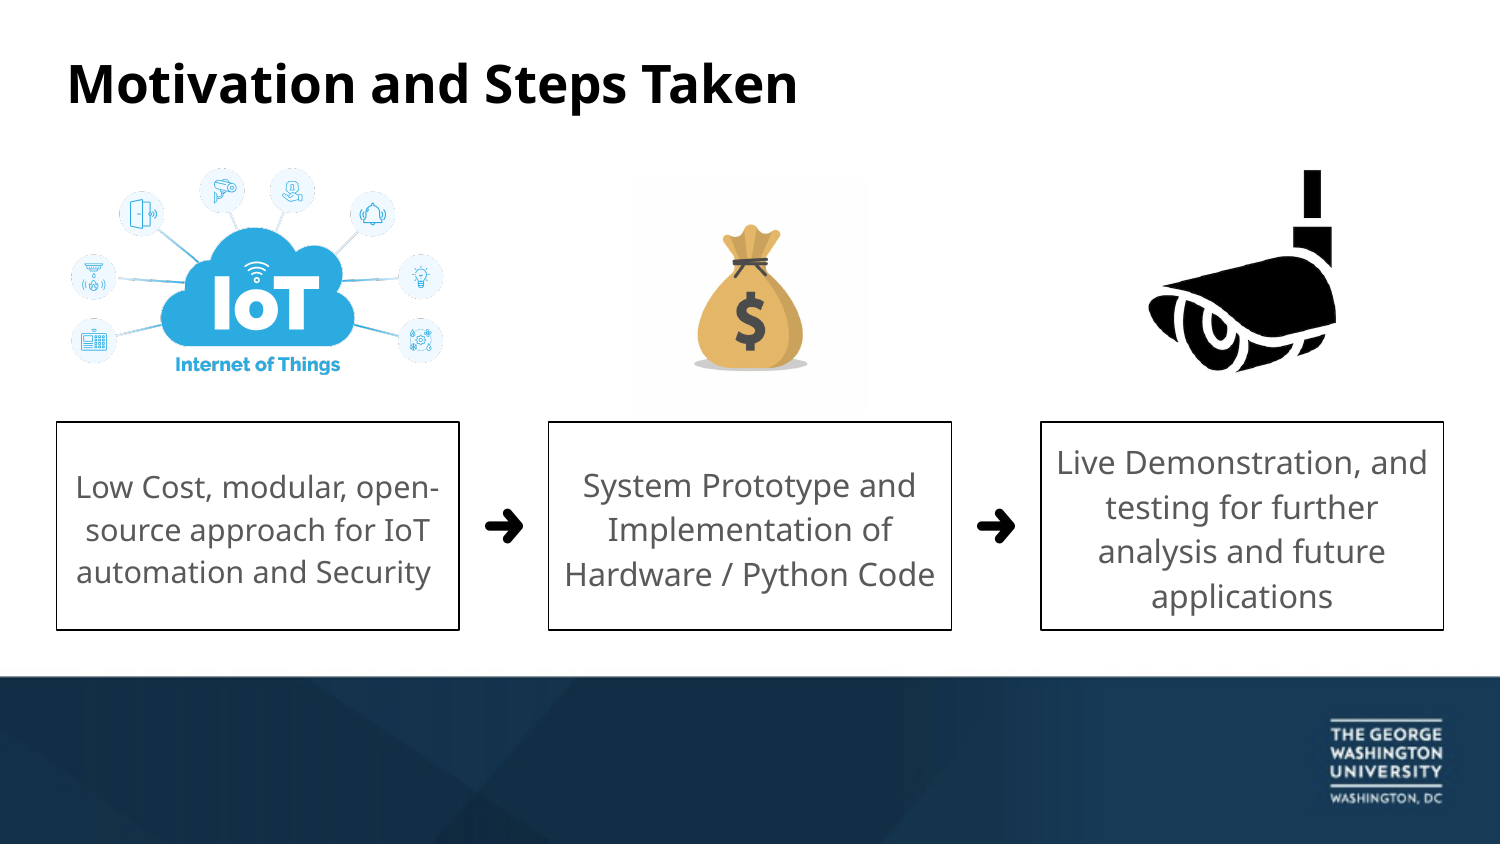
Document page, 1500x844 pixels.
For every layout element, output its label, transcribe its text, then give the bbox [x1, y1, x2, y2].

list Live Demonstration, and testing for further analysis and future applications [1040, 421, 1444, 630]
picture [0, 0, 1500, 844]
list System Prototype and Implementation of Hardware / Python Code [548, 421, 952, 630]
list Low Cost, modular, open-source approach for IoT automation and Security [56, 421, 460, 630]
title Motivation and Steps Taken [51, 35, 1449, 130]
